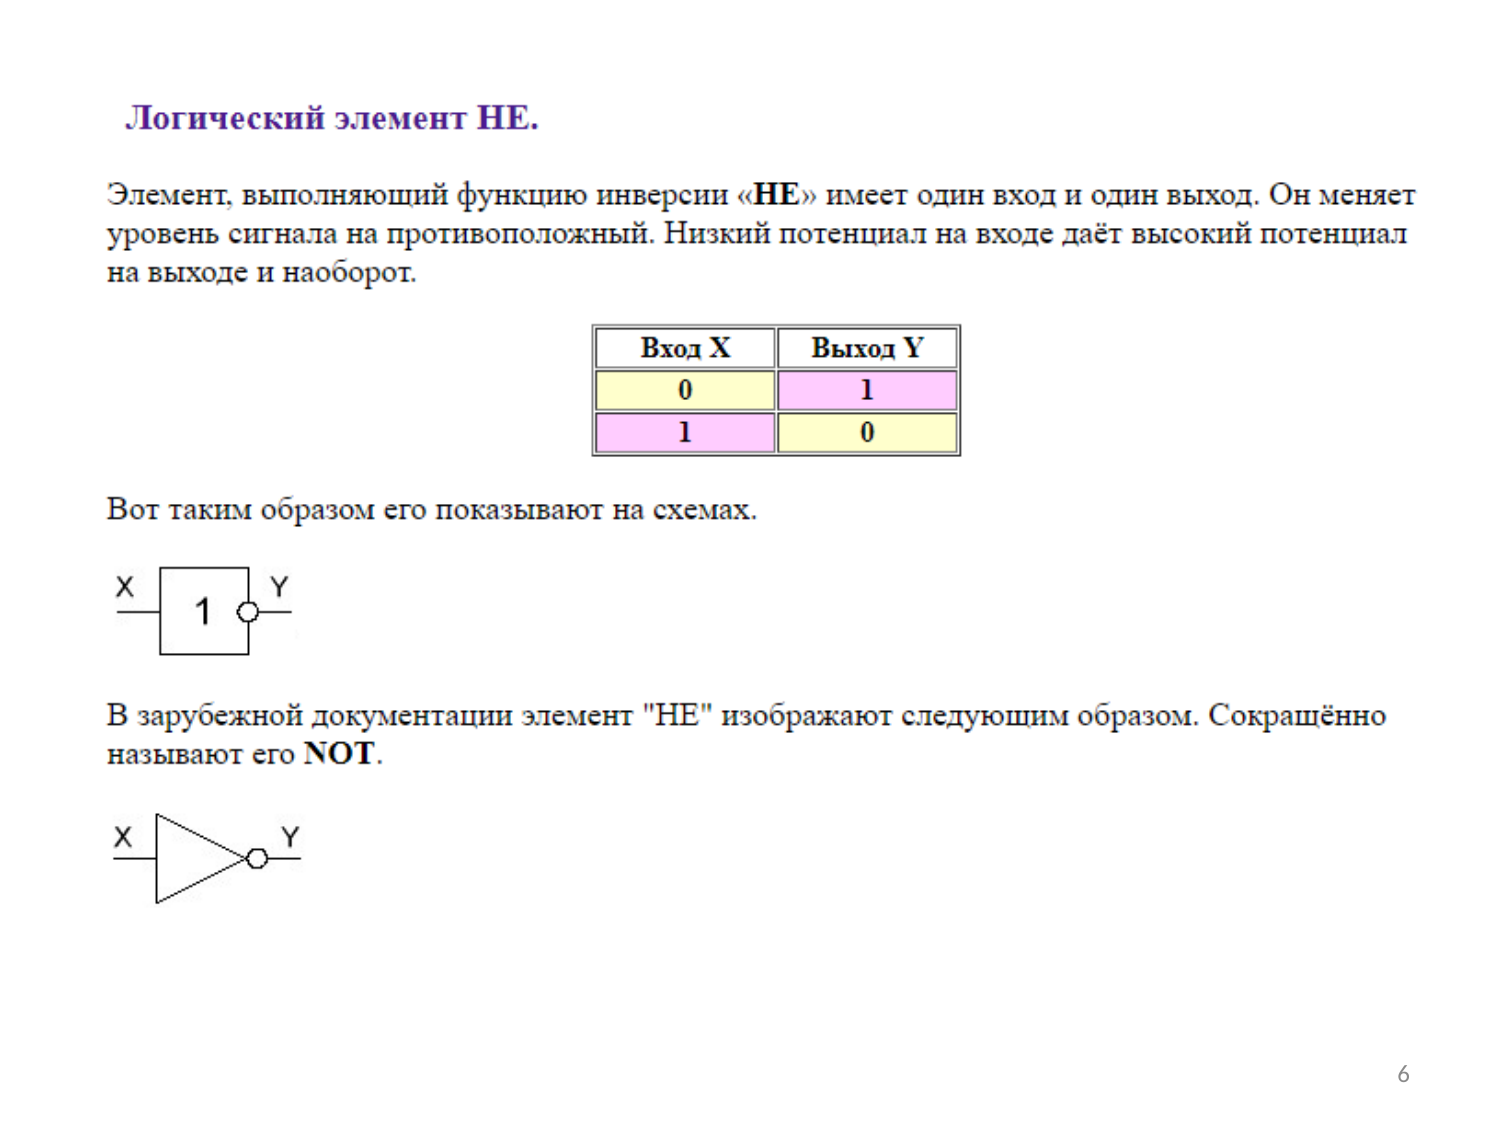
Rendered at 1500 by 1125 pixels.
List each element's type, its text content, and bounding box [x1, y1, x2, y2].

slide_number 6 [1074, 1042, 1425, 1103]
picture [88, 89, 1449, 918]
